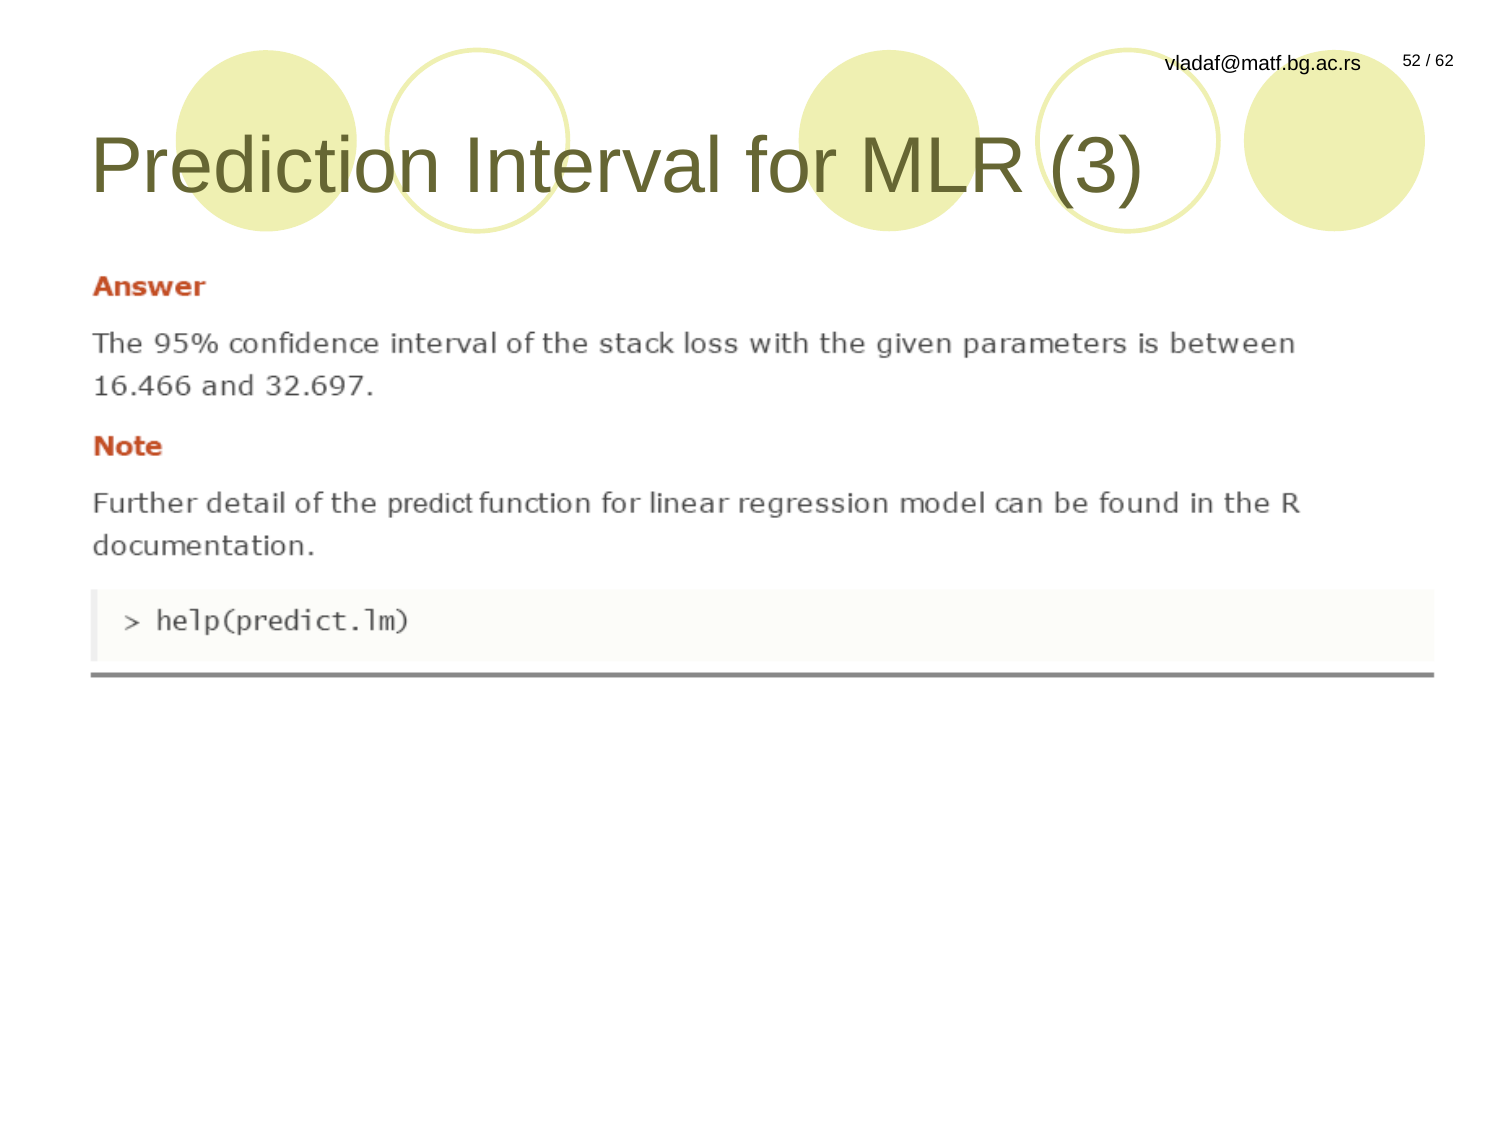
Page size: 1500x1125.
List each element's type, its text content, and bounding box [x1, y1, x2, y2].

title Prediction Interval for MLR (3) [75, 90, 1500, 233]
picture [83, 257, 1436, 681]
